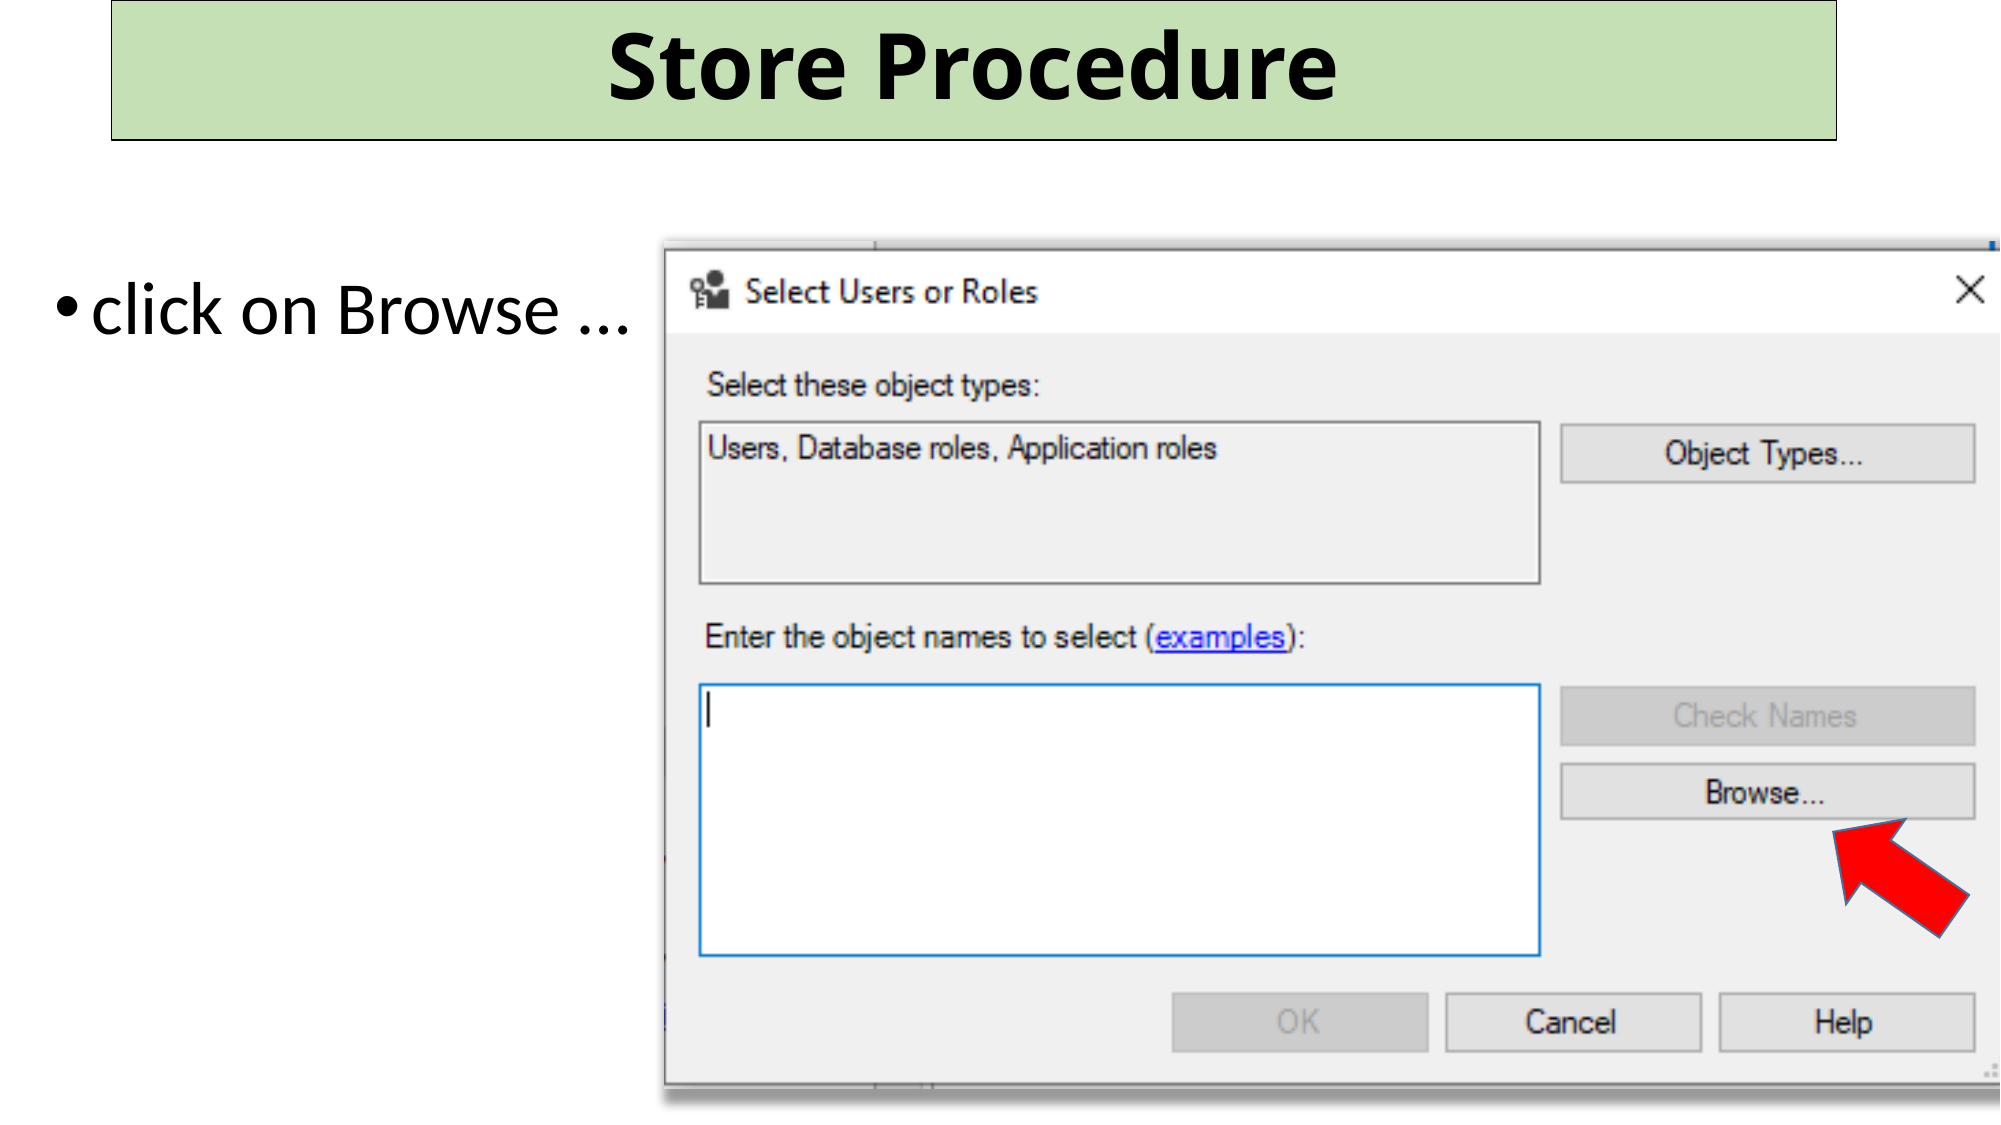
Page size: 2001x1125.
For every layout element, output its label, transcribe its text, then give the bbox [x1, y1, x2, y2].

title Store Procedure [111, 0, 1837, 141]
list click on Browse … [39, 262, 664, 976]
picture [664, 241, 2000, 1089]
